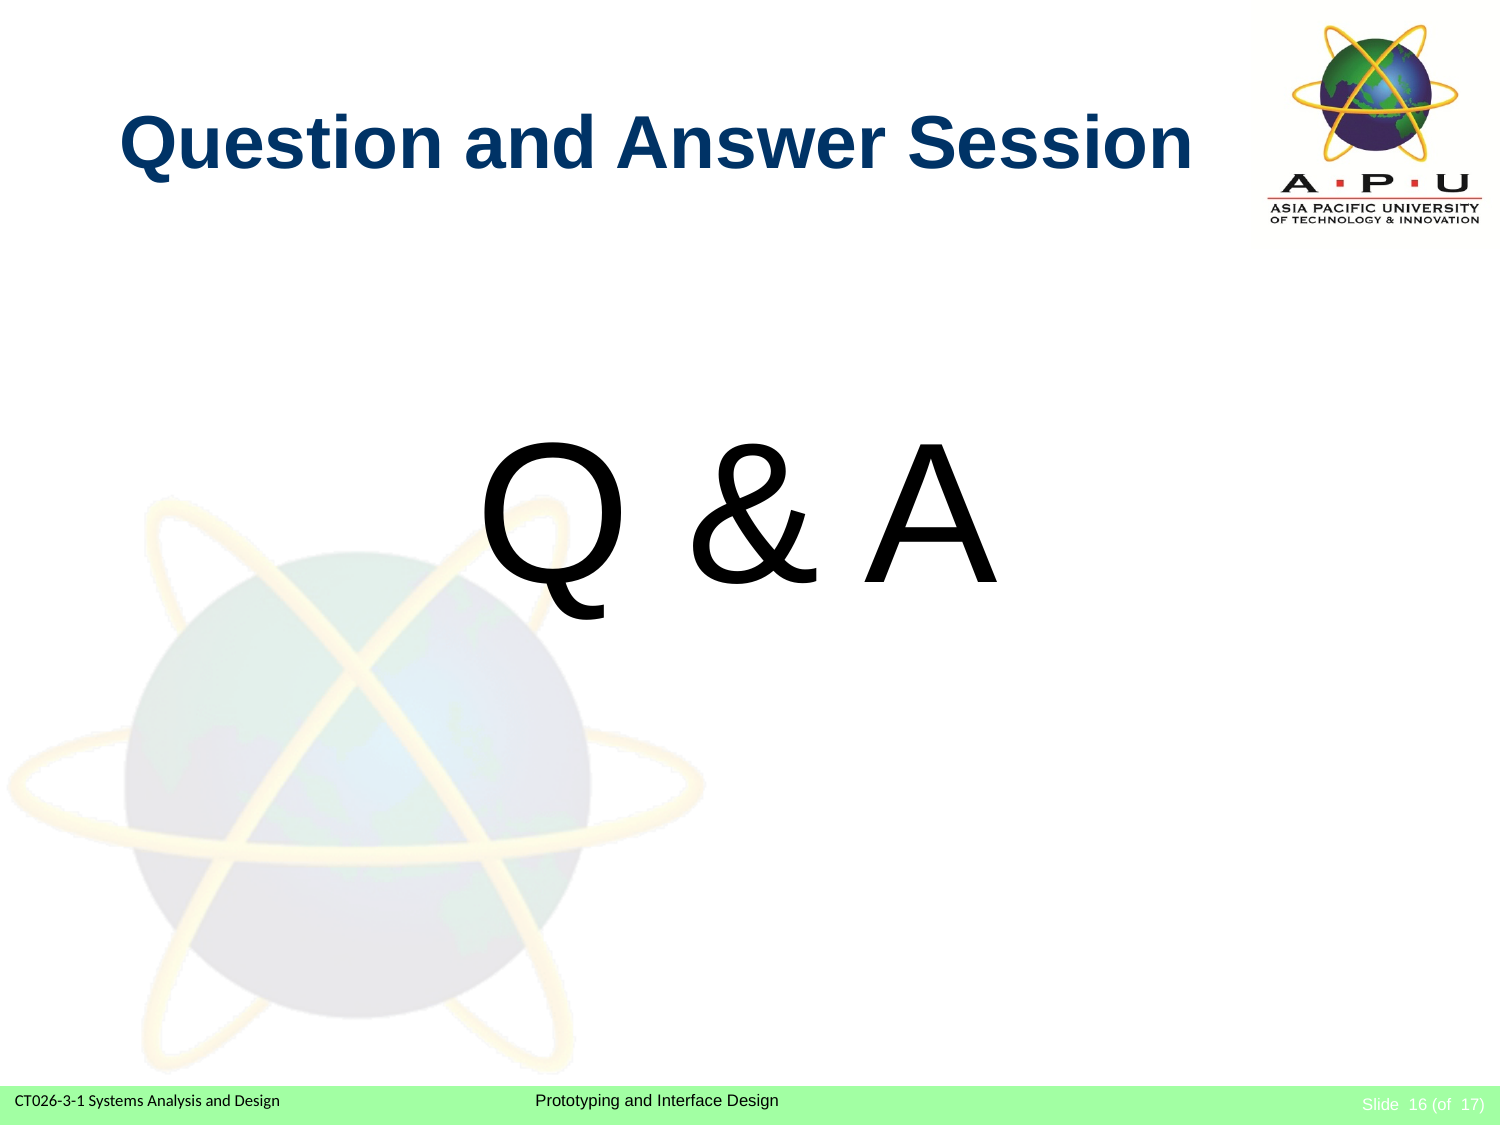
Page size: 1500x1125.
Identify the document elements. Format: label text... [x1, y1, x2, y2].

footer Slide 16 (of 17) [1024, 1086, 1500, 1125]
title Question and Answer Session [79, 45, 1235, 233]
picture [1251, 0, 1500, 249]
text_box Q & A [460, 374, 1344, 630]
